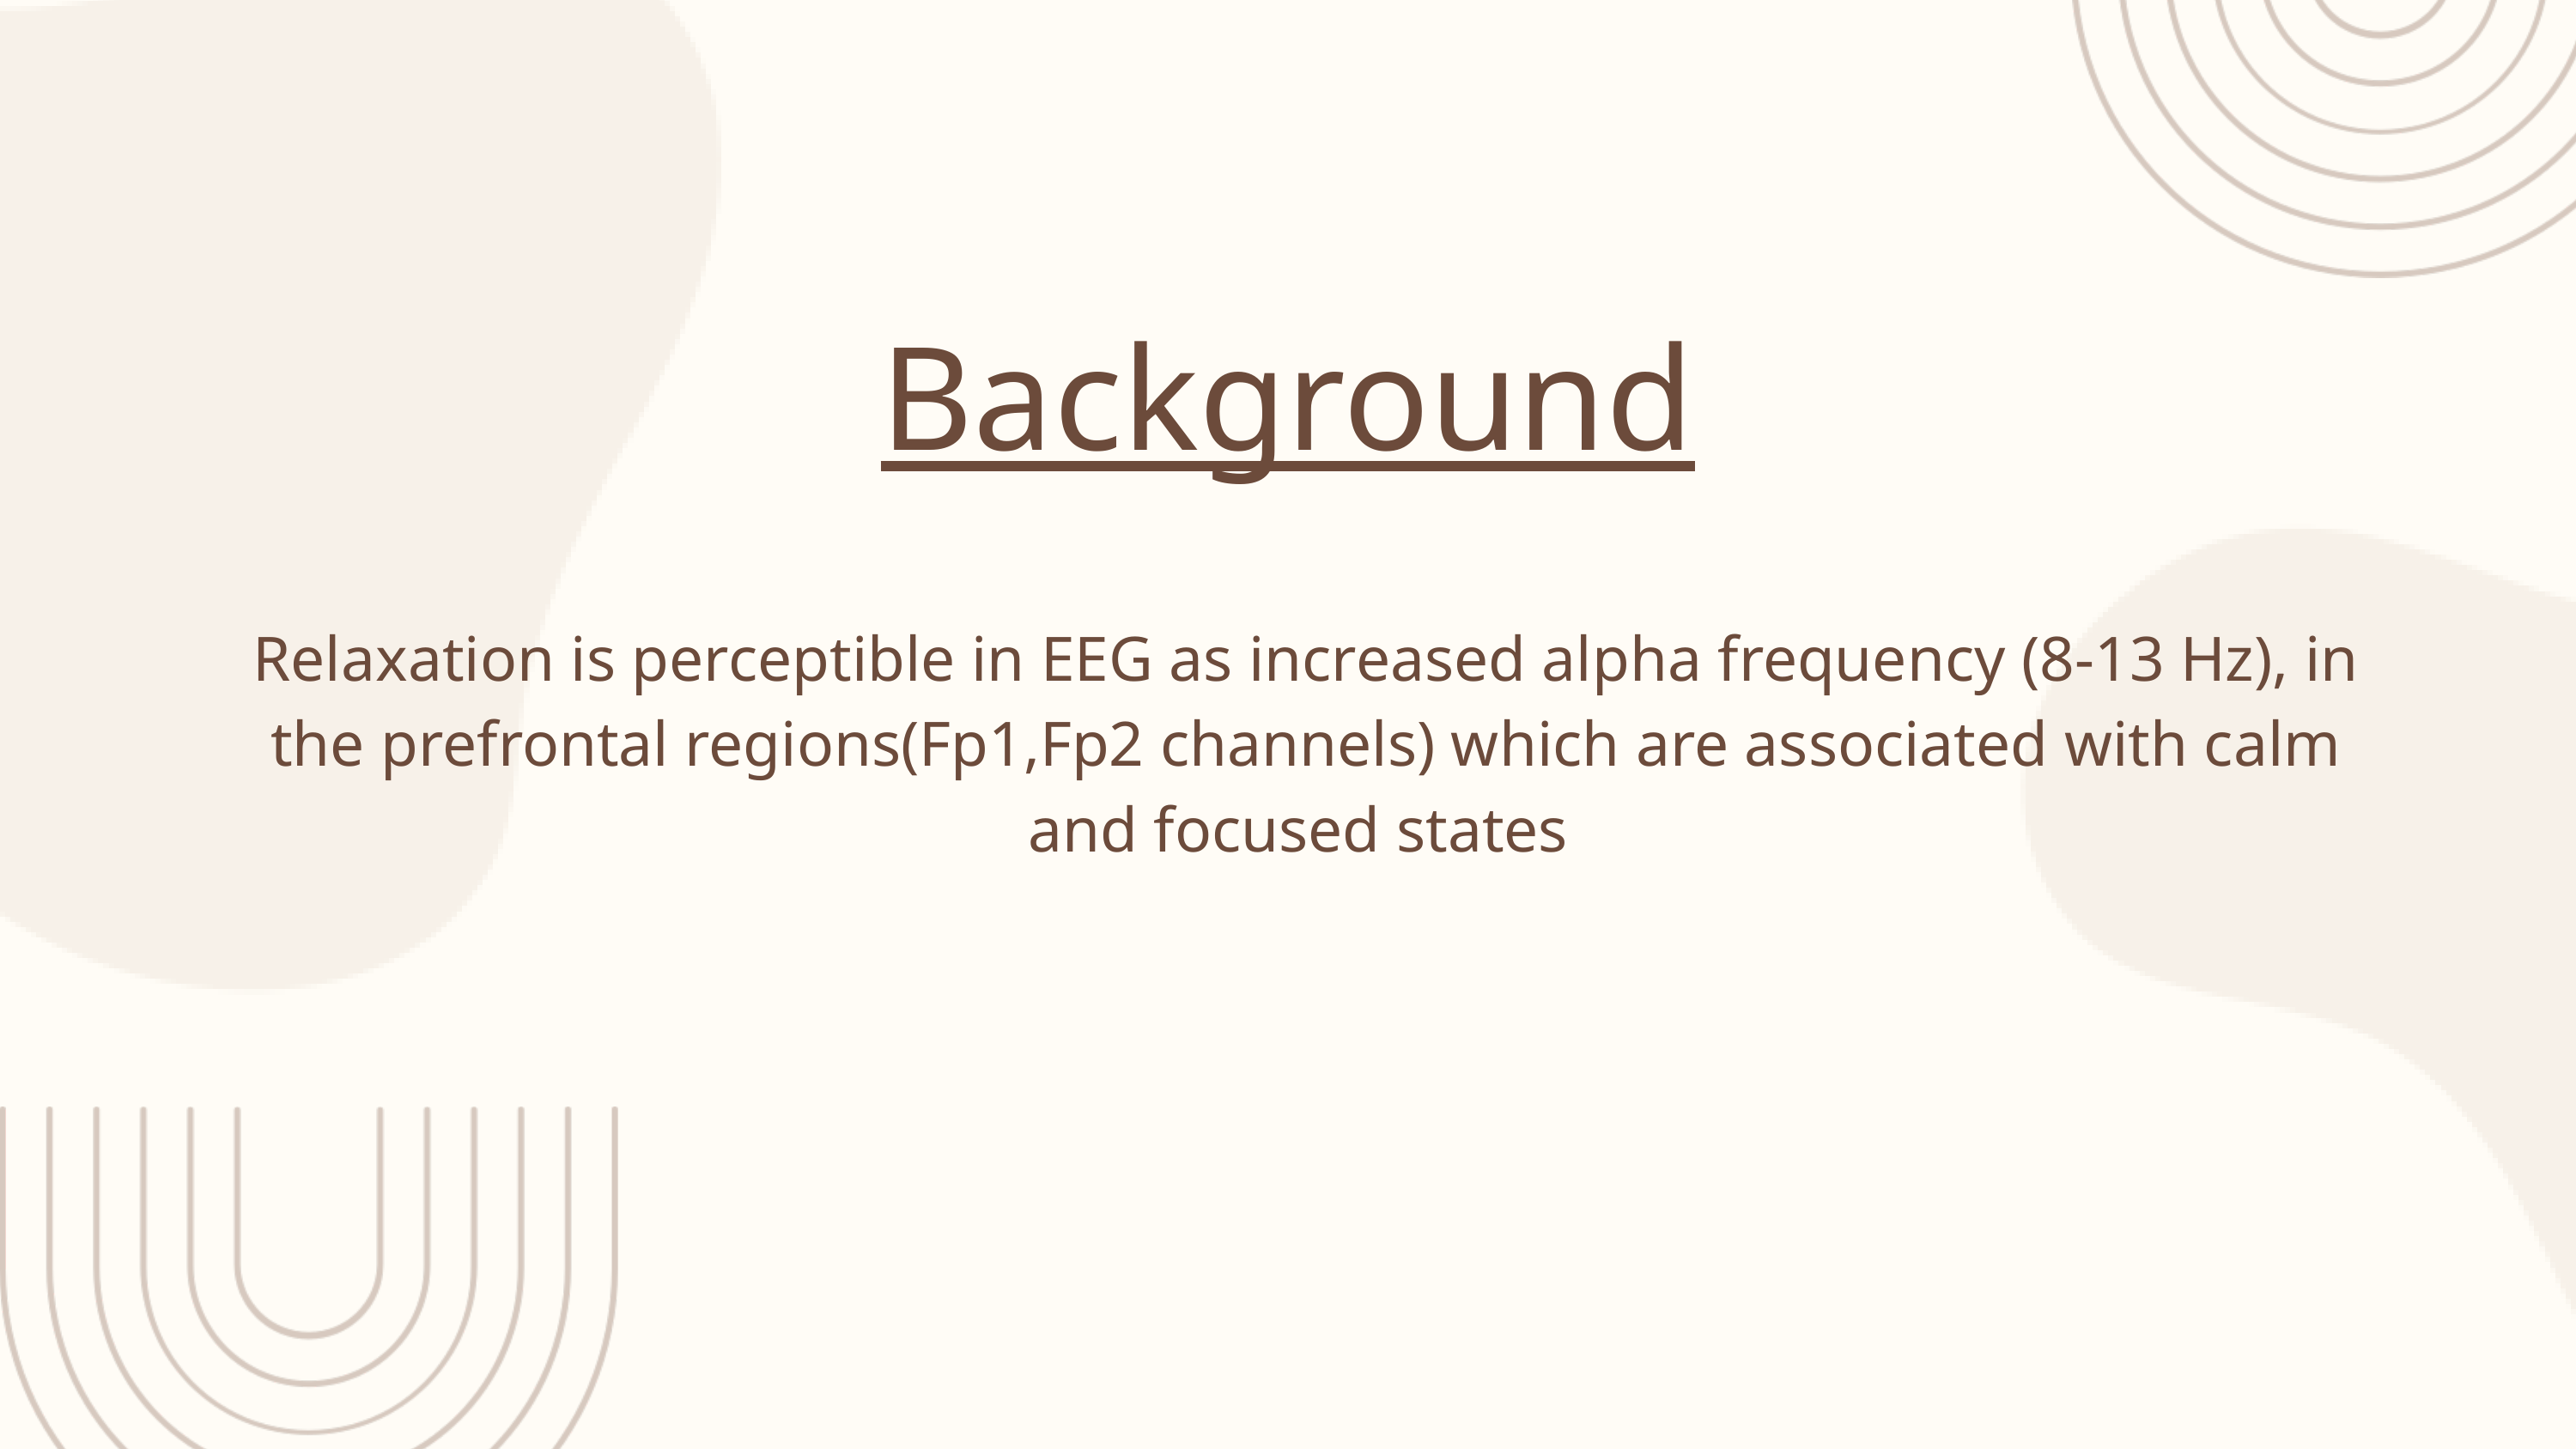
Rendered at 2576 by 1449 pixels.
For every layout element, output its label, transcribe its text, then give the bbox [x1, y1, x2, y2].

text_box [0, 1106, 618, 1449]
text_box [2071, 0, 2576, 278]
text_box [2015, 503, 2576, 1449]
text_box Background [560, 278, 2016, 479]
text_box [0, 0, 738, 995]
text_box Relaxation is perceptible in EEG as increased alpha frequency (8-13 Hz), in the prefrontal regions(Fp1,Fp2 channels) which are associated with calm and focused states [231, 607, 2381, 864]
